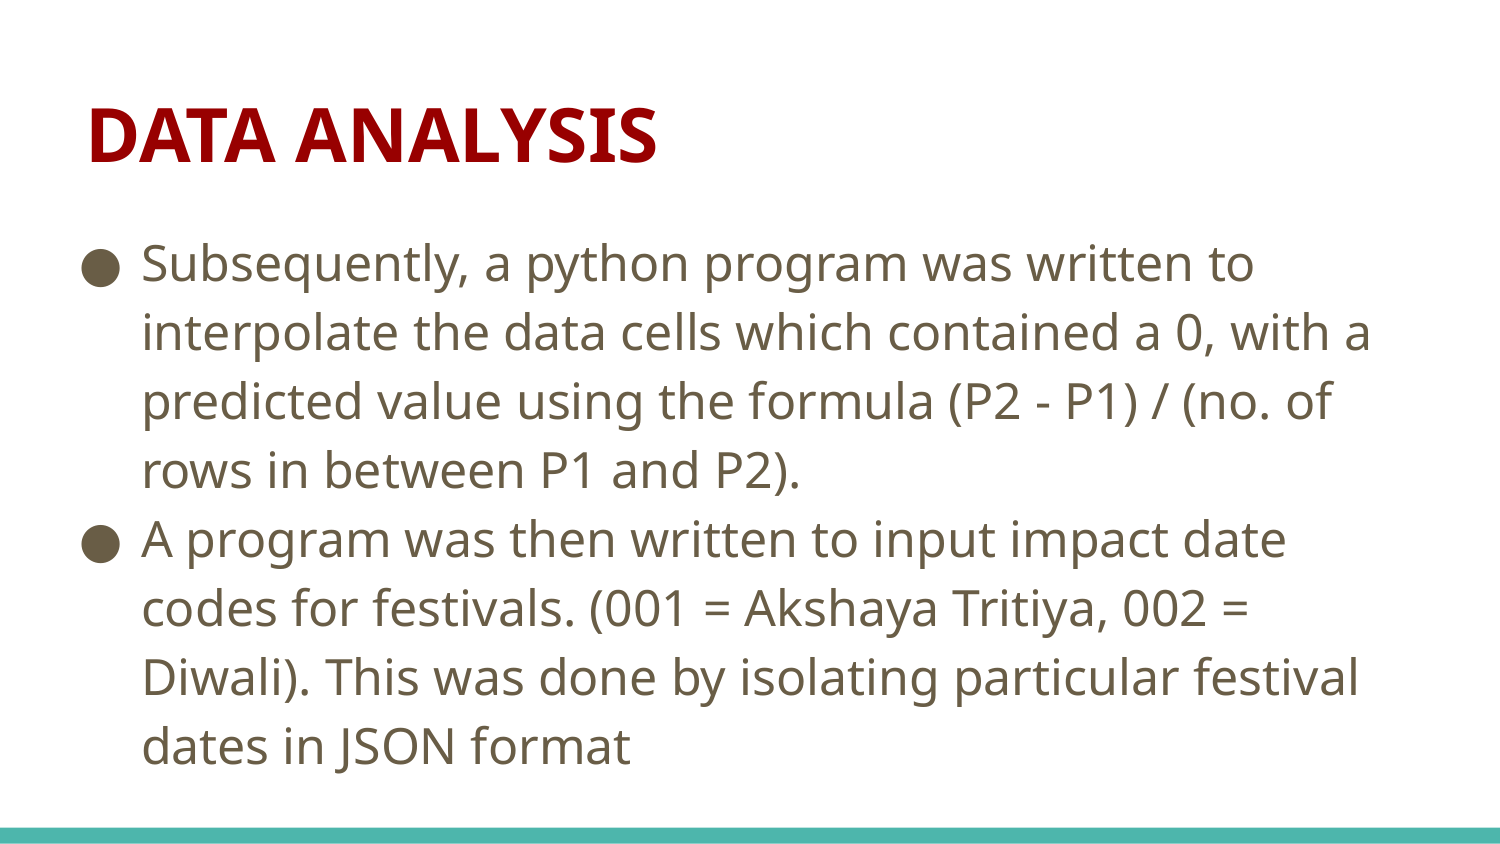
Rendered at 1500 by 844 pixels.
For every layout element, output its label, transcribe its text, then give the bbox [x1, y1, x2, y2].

title DATA ANALYSIS [51, 72, 1449, 189]
list Subsequently, a python program was written to interpolate the data cells which contained a 0, with a predicted value using the formula (P2 - P1) / (no. of rows in between P1 and P2). A program was then written to input impact date codes for festivals. (001 = Akshaya Tritiya, 002 = Diwali). This was done by isolating particular festival dates in JSON format [51, 207, 1449, 784]
